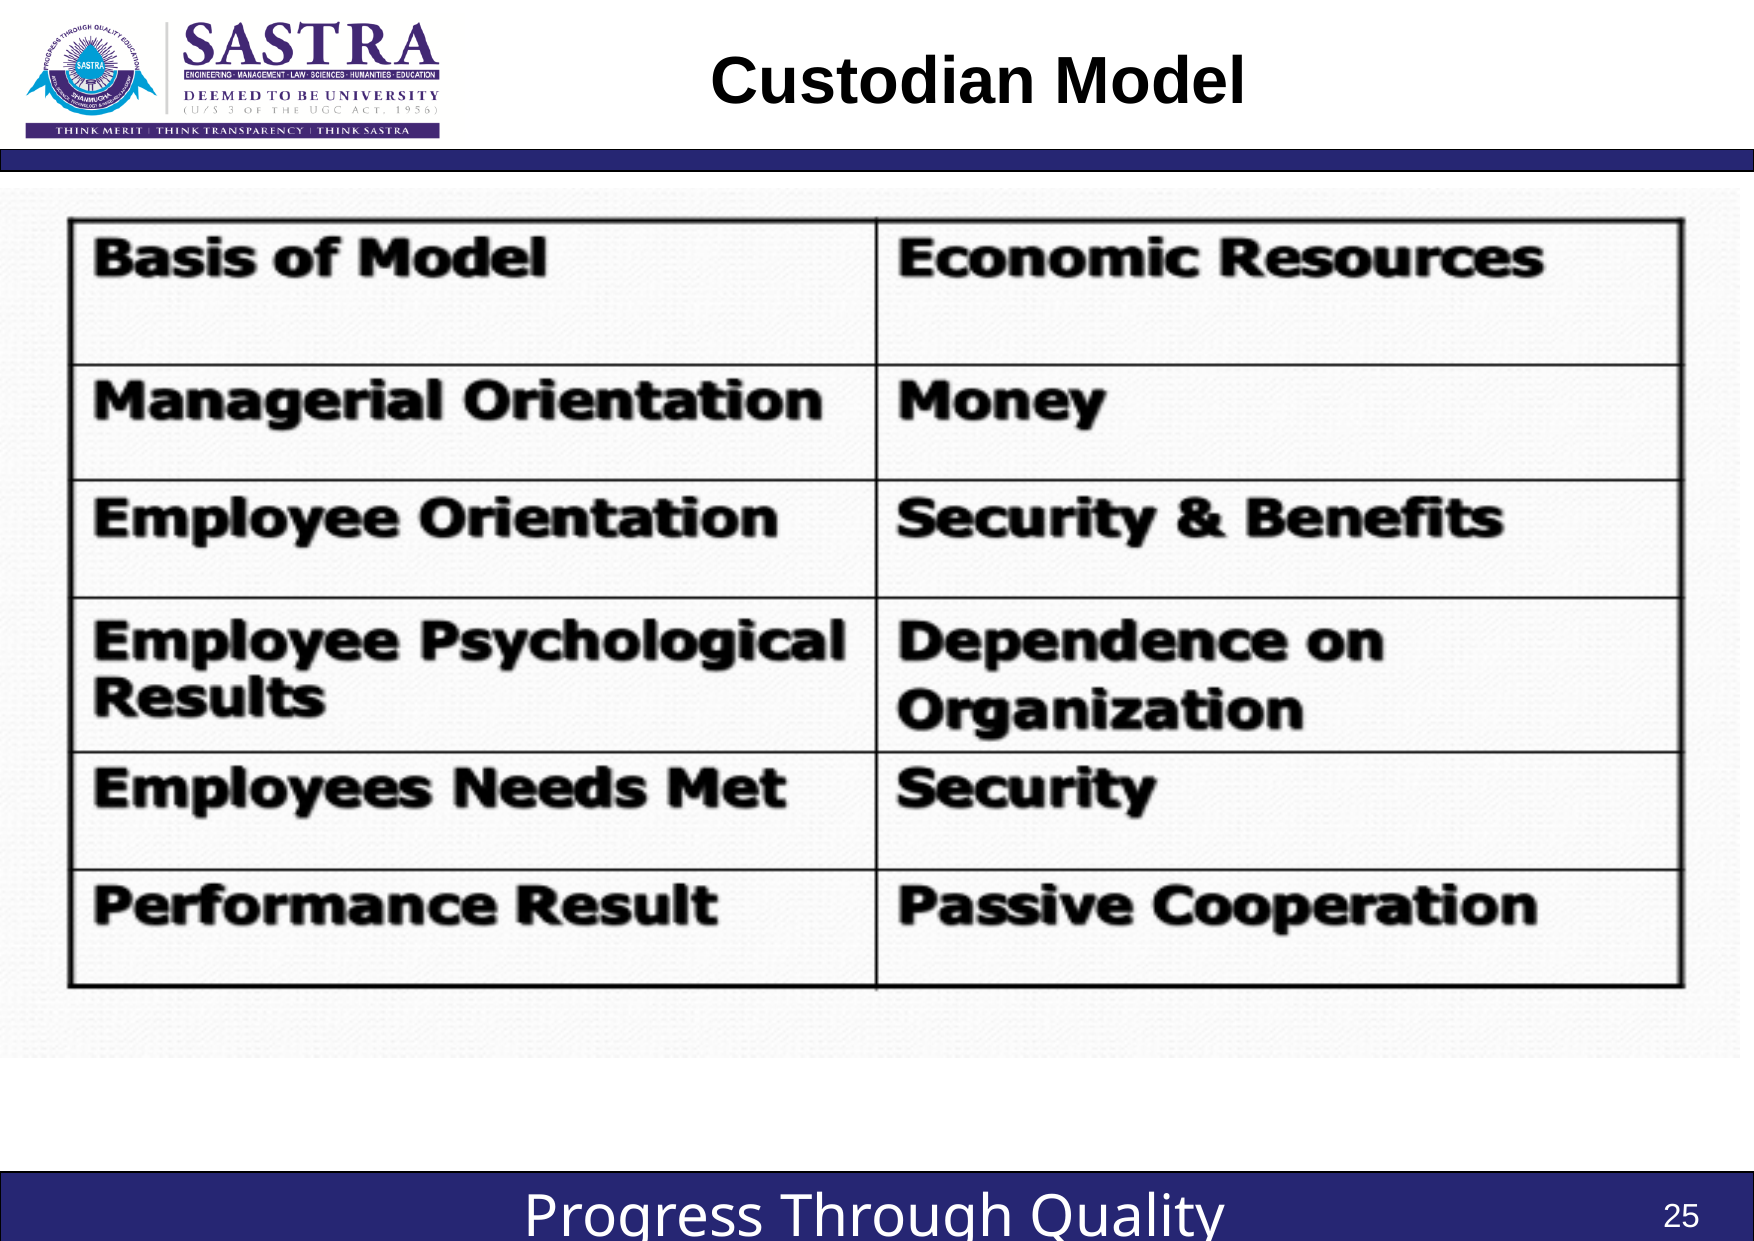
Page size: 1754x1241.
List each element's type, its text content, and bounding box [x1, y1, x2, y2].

slide_number 25 [1307, 1184, 1718, 1237]
picture [0, 13, 465, 146]
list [0, 188, 1740, 1058]
title Custodian Model [456, 28, 1502, 127]
